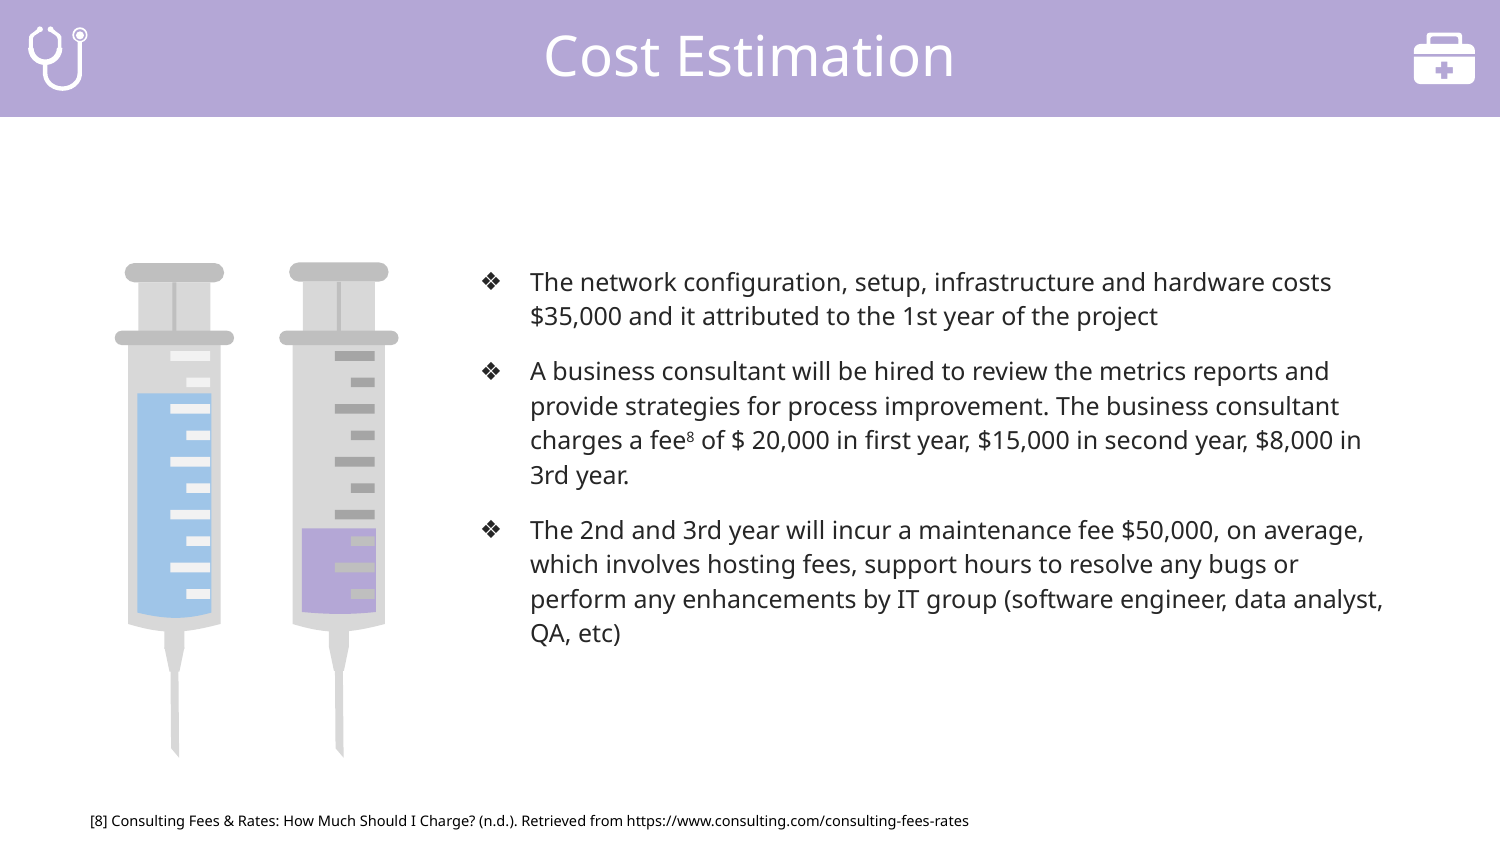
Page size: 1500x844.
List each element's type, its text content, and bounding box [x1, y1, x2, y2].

text_box [8] Consulting Fees & Rates: How Much Should I Charge? (n.d.). Retrieved from https://www.consulting.com/consulting-fees-rates [75, 785, 1287, 844]
list The network configuration, setup, infrastructure and hardware costs $35,000 and it attributed to the 1st year of the project A business consultant will be hired to review the metrics reports and provide strategies for process improvement. The business consultant charges a fee8 of $ 20,000 in first year, $15,000 in second year, $8,000 in 3rd year. The 2nd and 3rd year will incur a maintenance fee $50,000, on average, which involves hosting fees, support hours to resolve any bugs or perform any enhancements by IT group (software engineer, data analyst, QA, etc) [443, 171, 1414, 738]
text_box [28, 26, 88, 91]
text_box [278, 262, 402, 758]
text_box [1413, 32, 1475, 54]
list Cost Estimation [38, 13, 1462, 103]
text_box [1413, 56, 1475, 85]
text_box [0, 0, 1500, 117]
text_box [114, 262, 237, 759]
